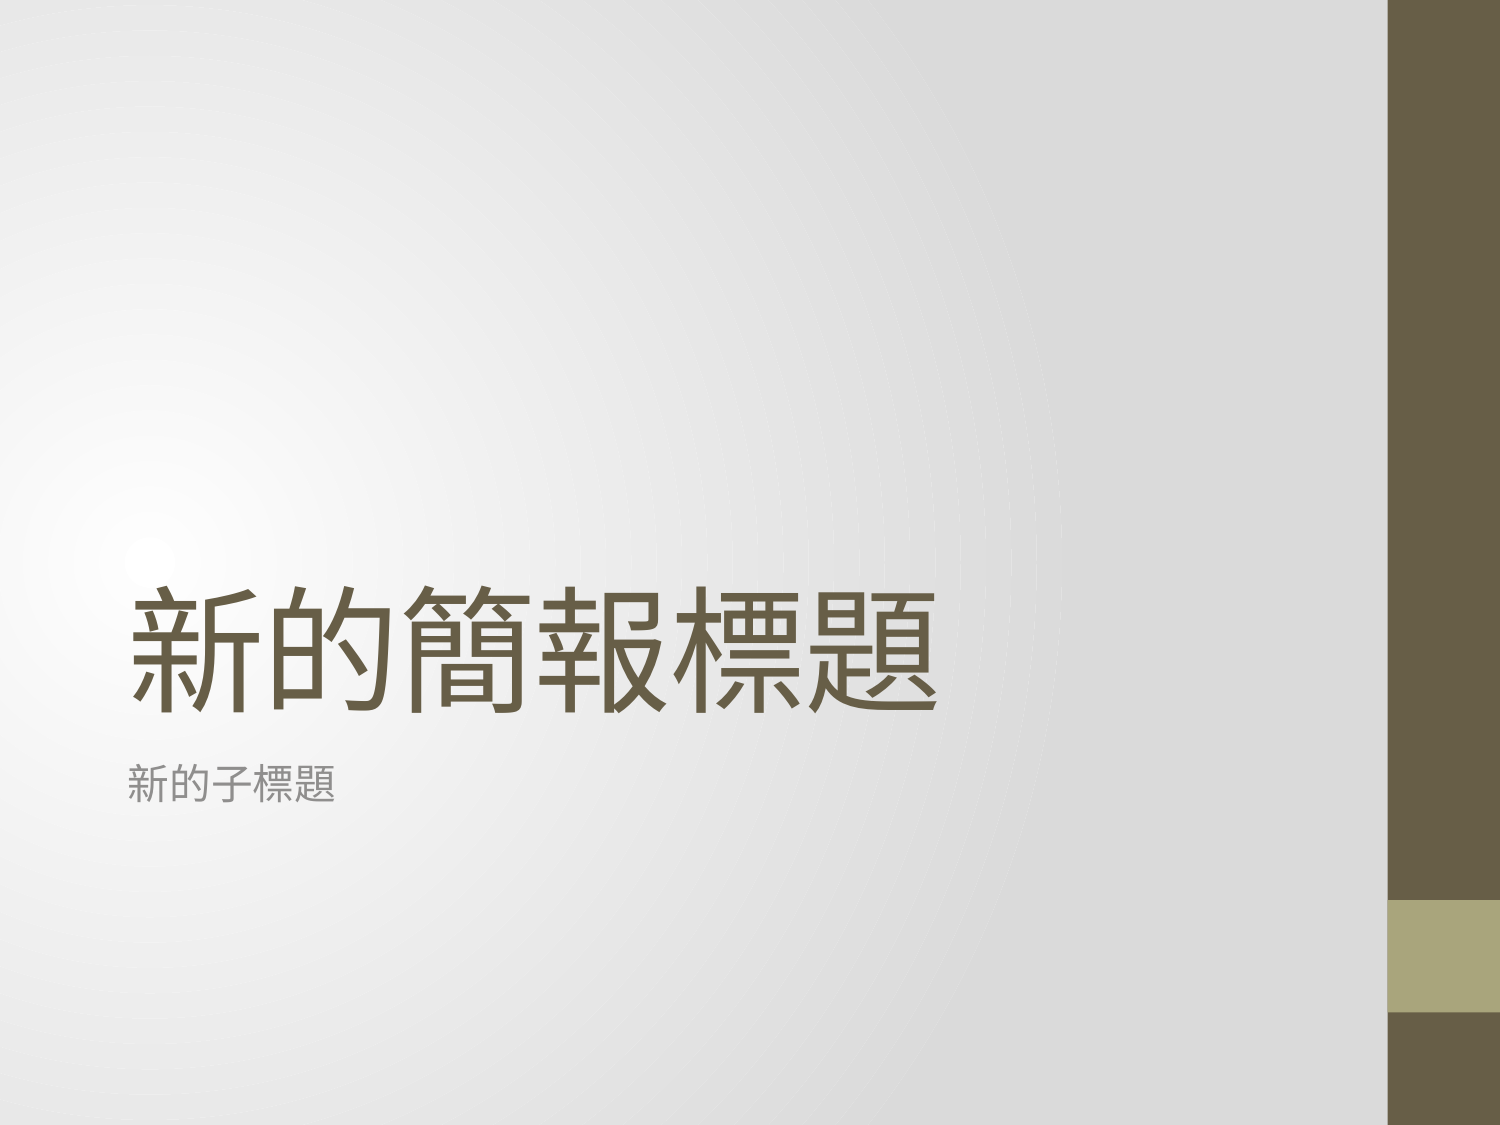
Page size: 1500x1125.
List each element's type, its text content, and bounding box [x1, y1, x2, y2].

subtitle 新的子標題 [112, 750, 1173, 925]
title 新的簡報標題 [112, 312, 1350, 738]
